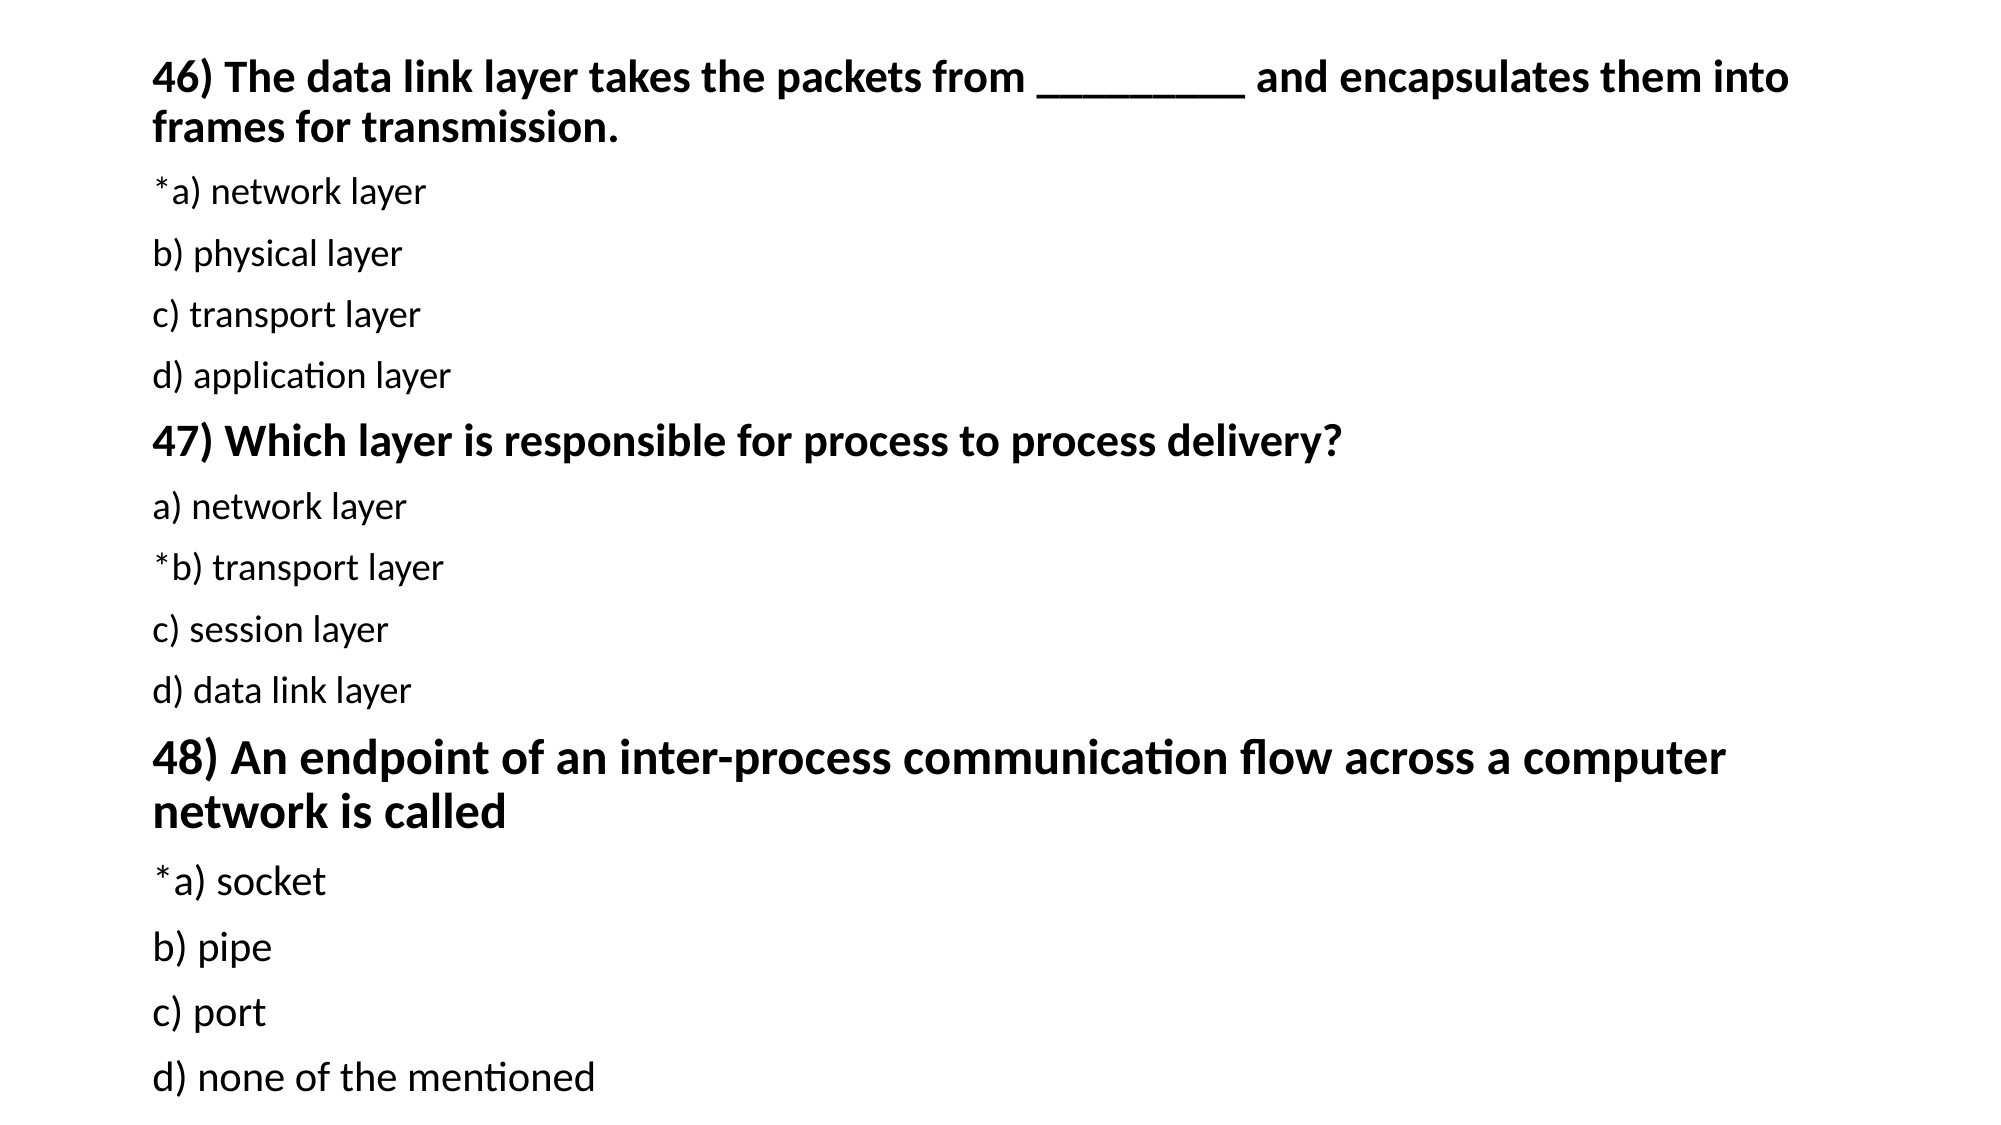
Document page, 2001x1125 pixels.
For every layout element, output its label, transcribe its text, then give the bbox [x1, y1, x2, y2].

list 46) The data link layer takes the packets from _________ and encapsulates them into frames for transmission. *a) network layer b) physical layer c) transport layer d) application layer 47) Which layer is responsible for process to process delivery? a) network layer *b) transport layer c) session layer d) data link layer 48) An endpoint of an inter-process communication flow across a computer network is called *a) socket b) pipe c) port d) none of the mentioned [137, 44, 1863, 1118]
